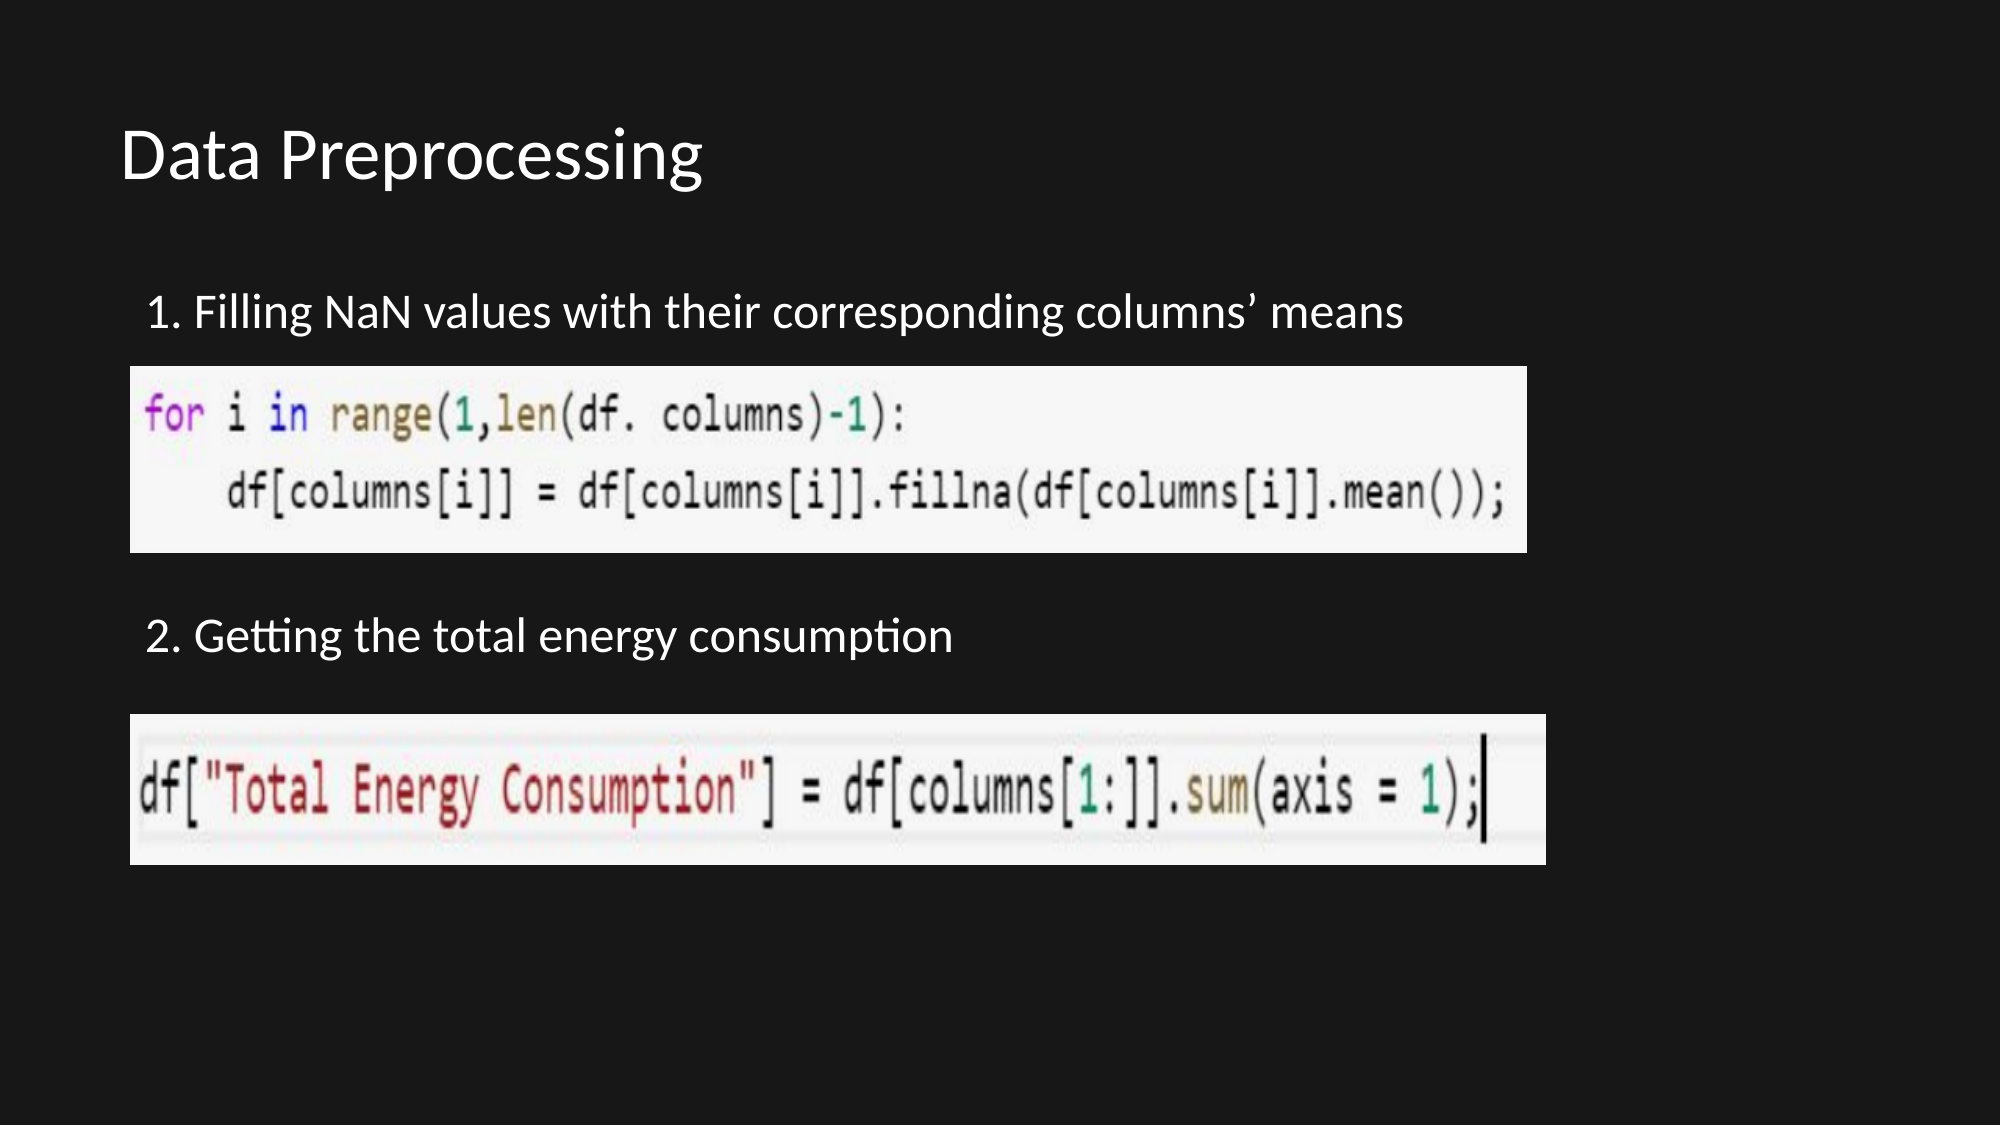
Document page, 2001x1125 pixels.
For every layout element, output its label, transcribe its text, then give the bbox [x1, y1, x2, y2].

text_box Data Preprocessing [106, 97, 761, 203]
text_box 1. Filling NaN values with their corresponding columns’ means [130, 270, 1485, 346]
text_box 2. Getting the total energy consumption [130, 595, 1315, 671]
picture [130, 714, 1546, 865]
picture [130, 366, 1527, 553]
